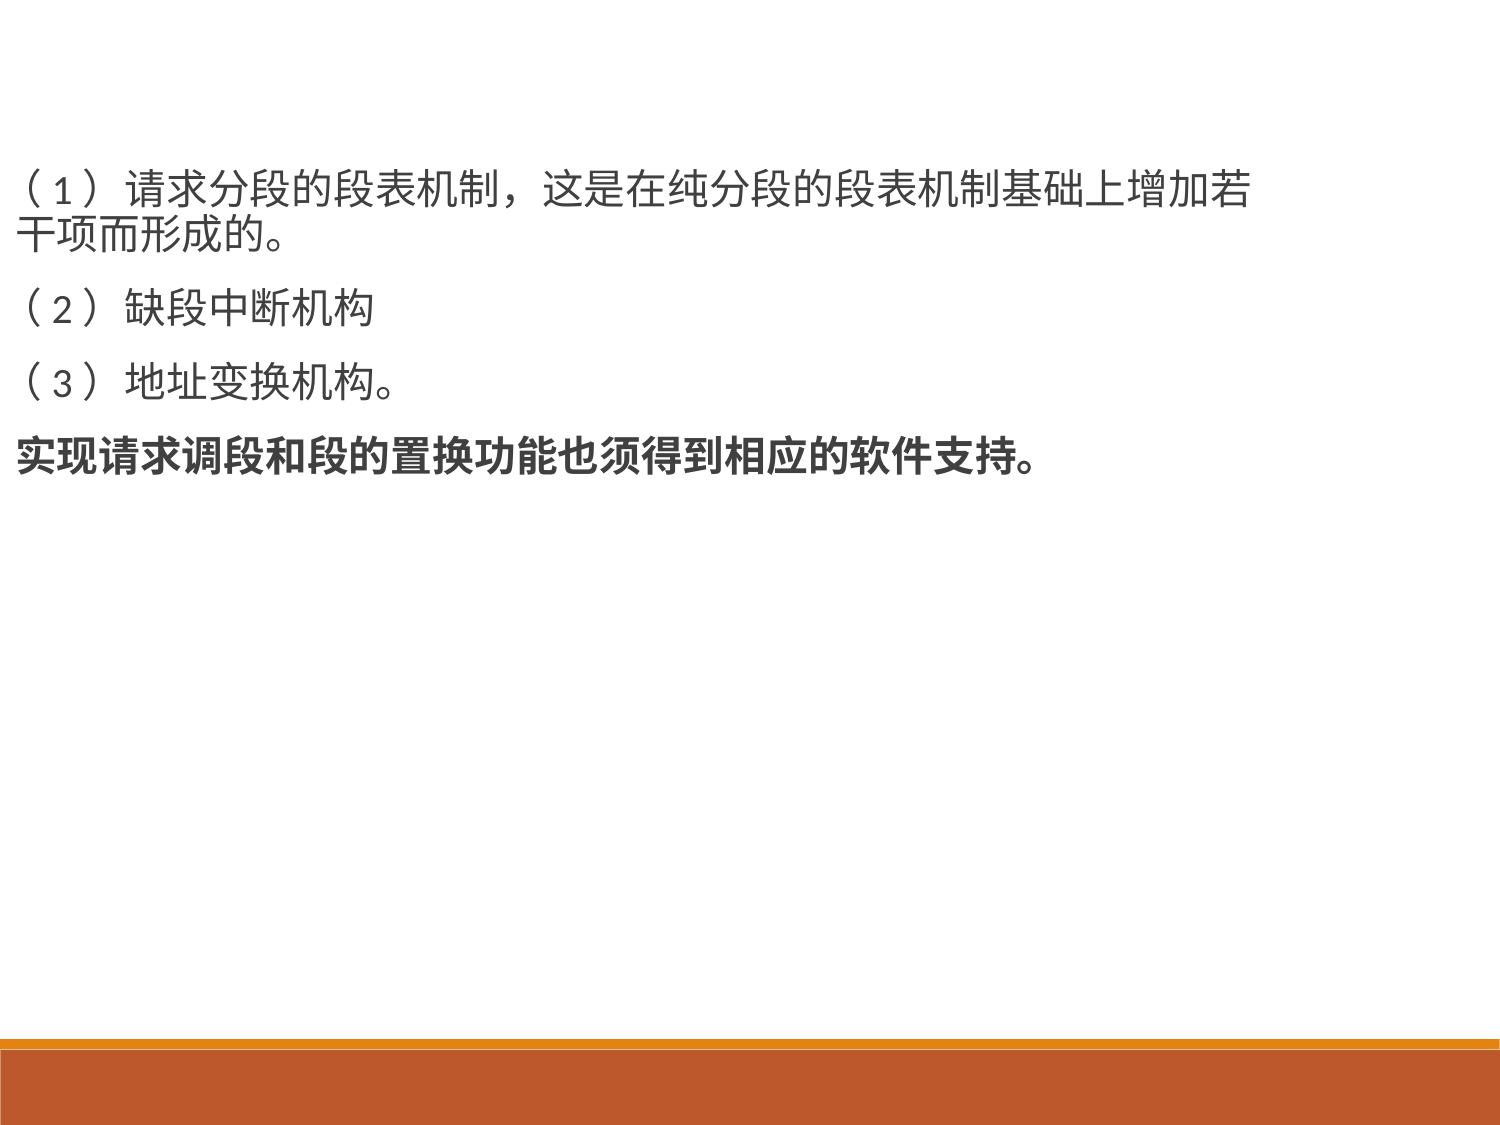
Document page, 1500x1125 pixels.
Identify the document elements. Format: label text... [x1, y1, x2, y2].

list （1）请求分段的段表机制，这是在纯分段的段表机制基础上增加若干项而形成的。 （2）缺段中断机构 （3）地址变换机构。 实现请求调段和段的置换功能也须得到相应的软件支持。 [0, 160, 1275, 1000]
